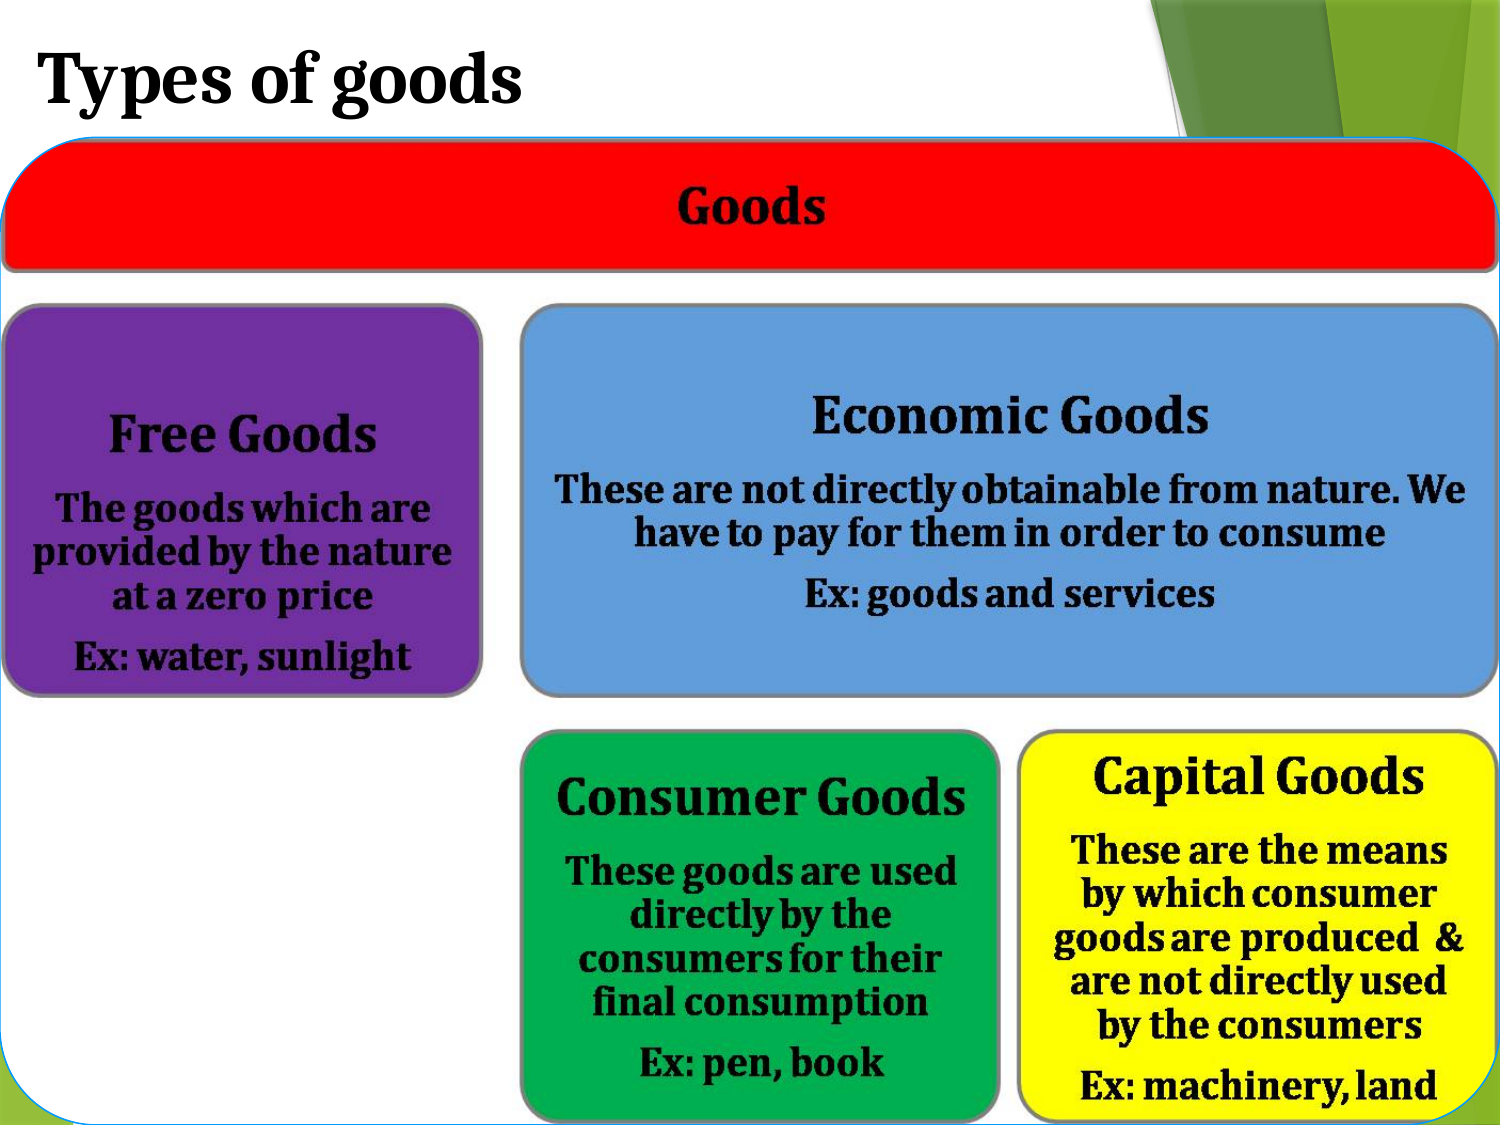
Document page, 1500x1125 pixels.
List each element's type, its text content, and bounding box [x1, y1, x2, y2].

text_box Types of goods [23, 20, 1270, 98]
text_box [0, 137, 1500, 1125]
